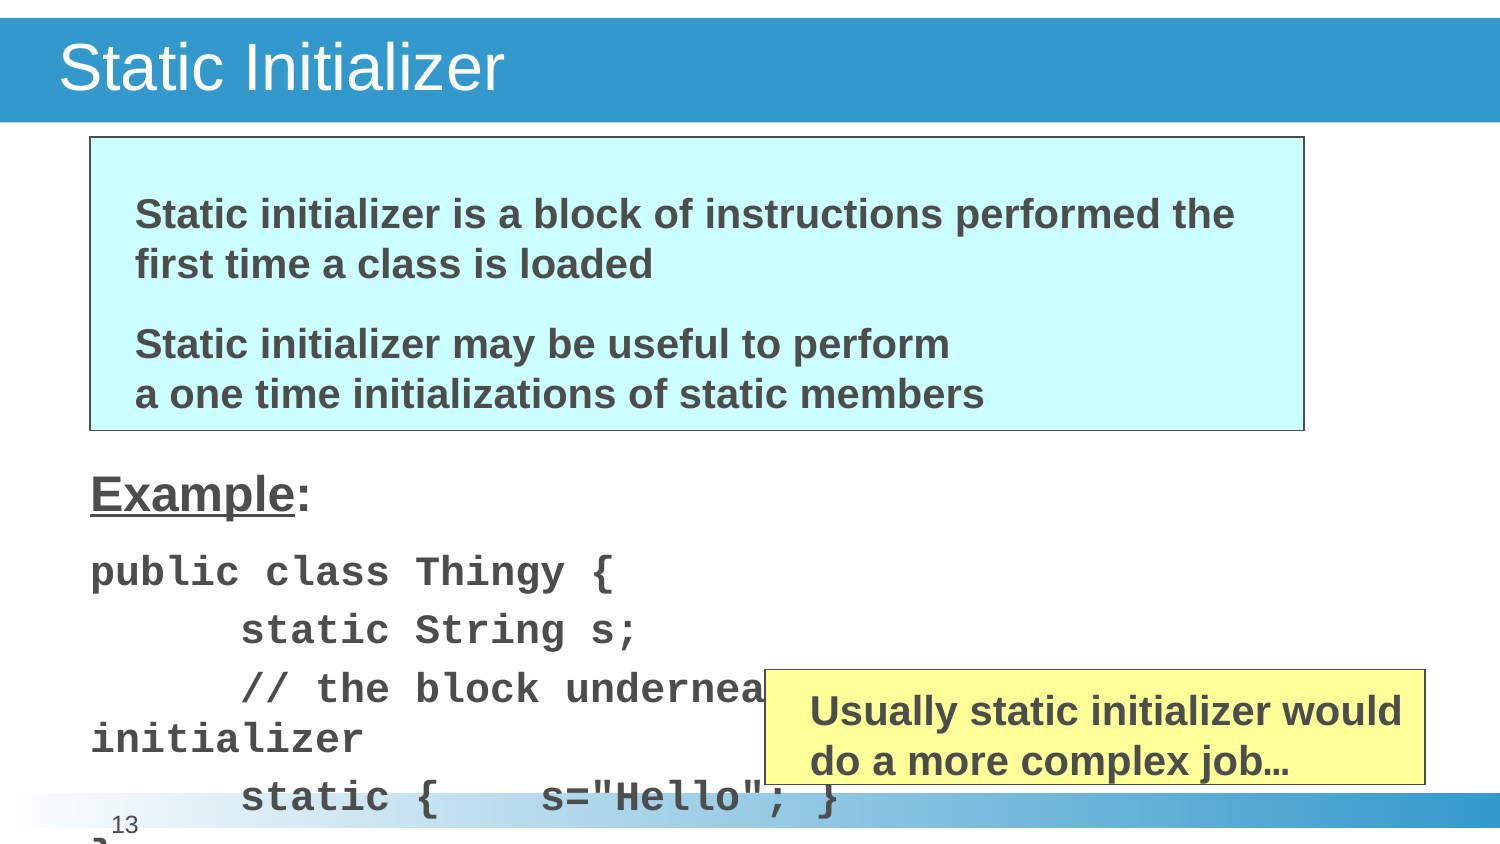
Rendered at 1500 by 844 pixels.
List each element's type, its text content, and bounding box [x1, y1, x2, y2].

text_box Static initializer is a block of instructions performed the first time a class is loaded Static initializer may be useful to perform a one time initializations of static members [90, 137, 1304, 431]
text_box Usually static initializer would do a more complex job… [765, 669, 1425, 785]
title Static Initializer [0, 17, 1500, 123]
text_box Example: public class Thingy { static String s; // the block underneath is a static initializer static { s="Hello"; } } [74, 453, 1425, 761]
text_box ‹#› [45, 805, 205, 841]
